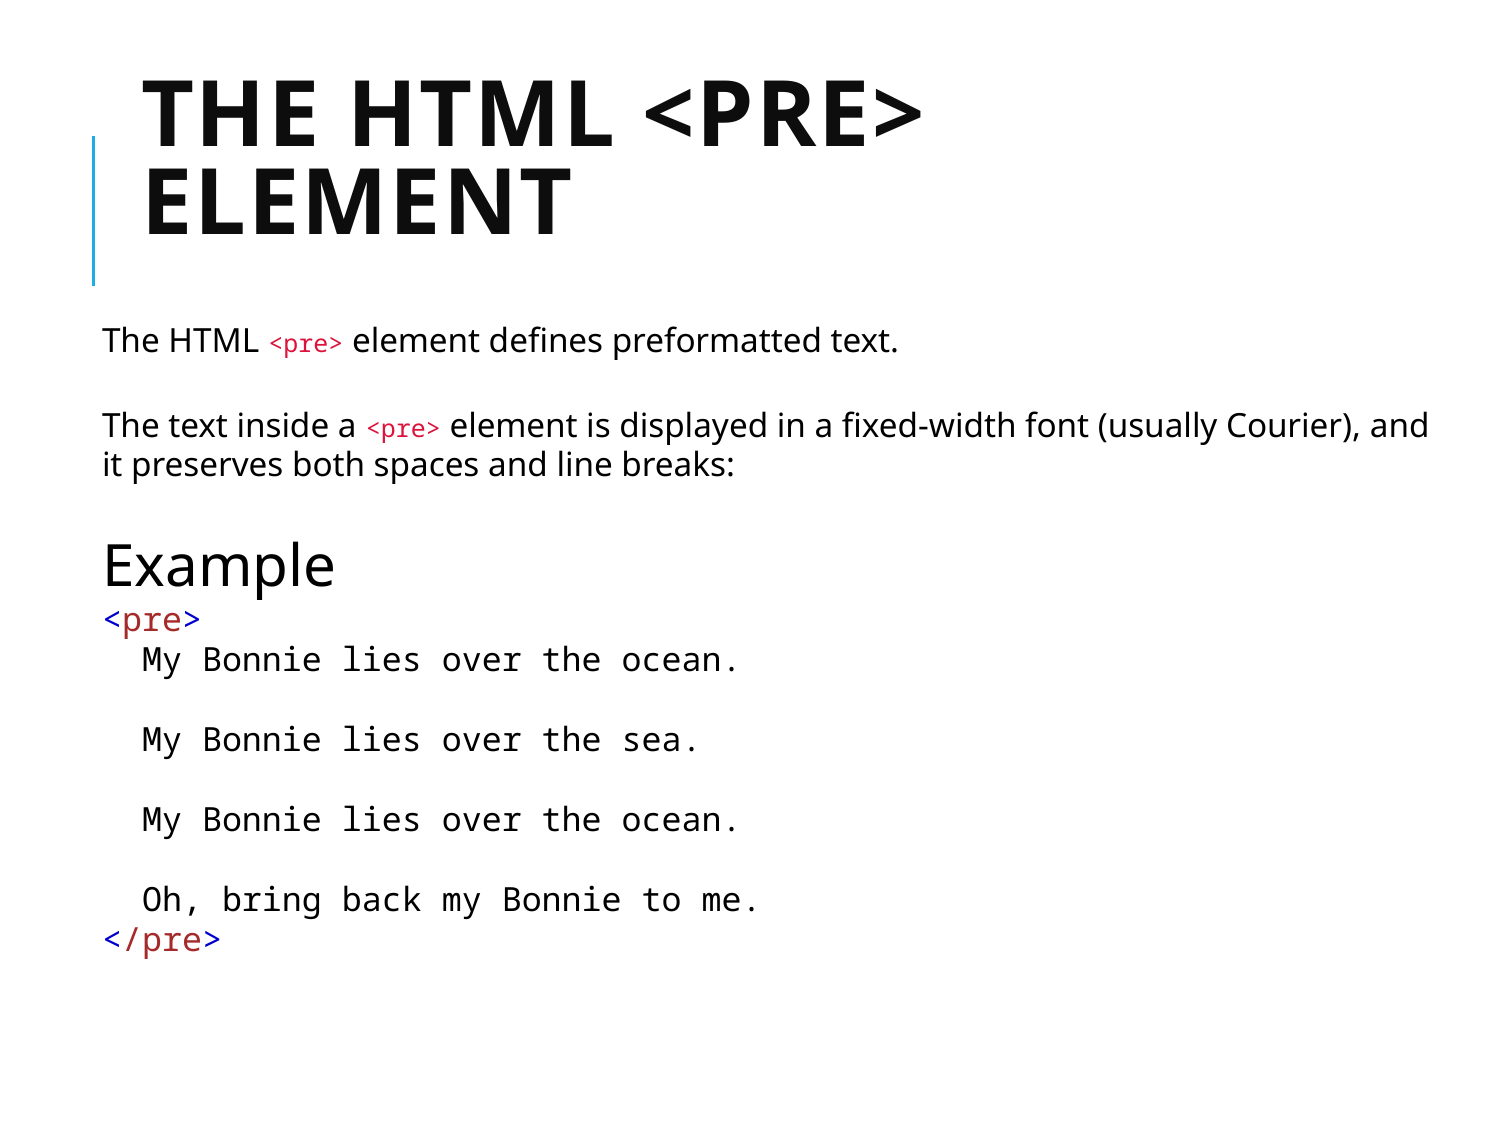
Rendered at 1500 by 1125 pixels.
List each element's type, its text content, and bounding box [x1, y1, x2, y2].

title The HTML <pre> Element [126, 96, 1322, 303]
list The HTML <pre> element defines preformatted text. The text inside a <pre> element is displayed in a fixed-width font (usually Courier), and it preserves both spaces and line breaks: Example <pre> My Bonnie lies over the ocean. My Bonnie lies over the sea. My Bonnie lies over the ocean. Oh, bring back my Bonnie to me. </pre> [102, 303, 1455, 974]
